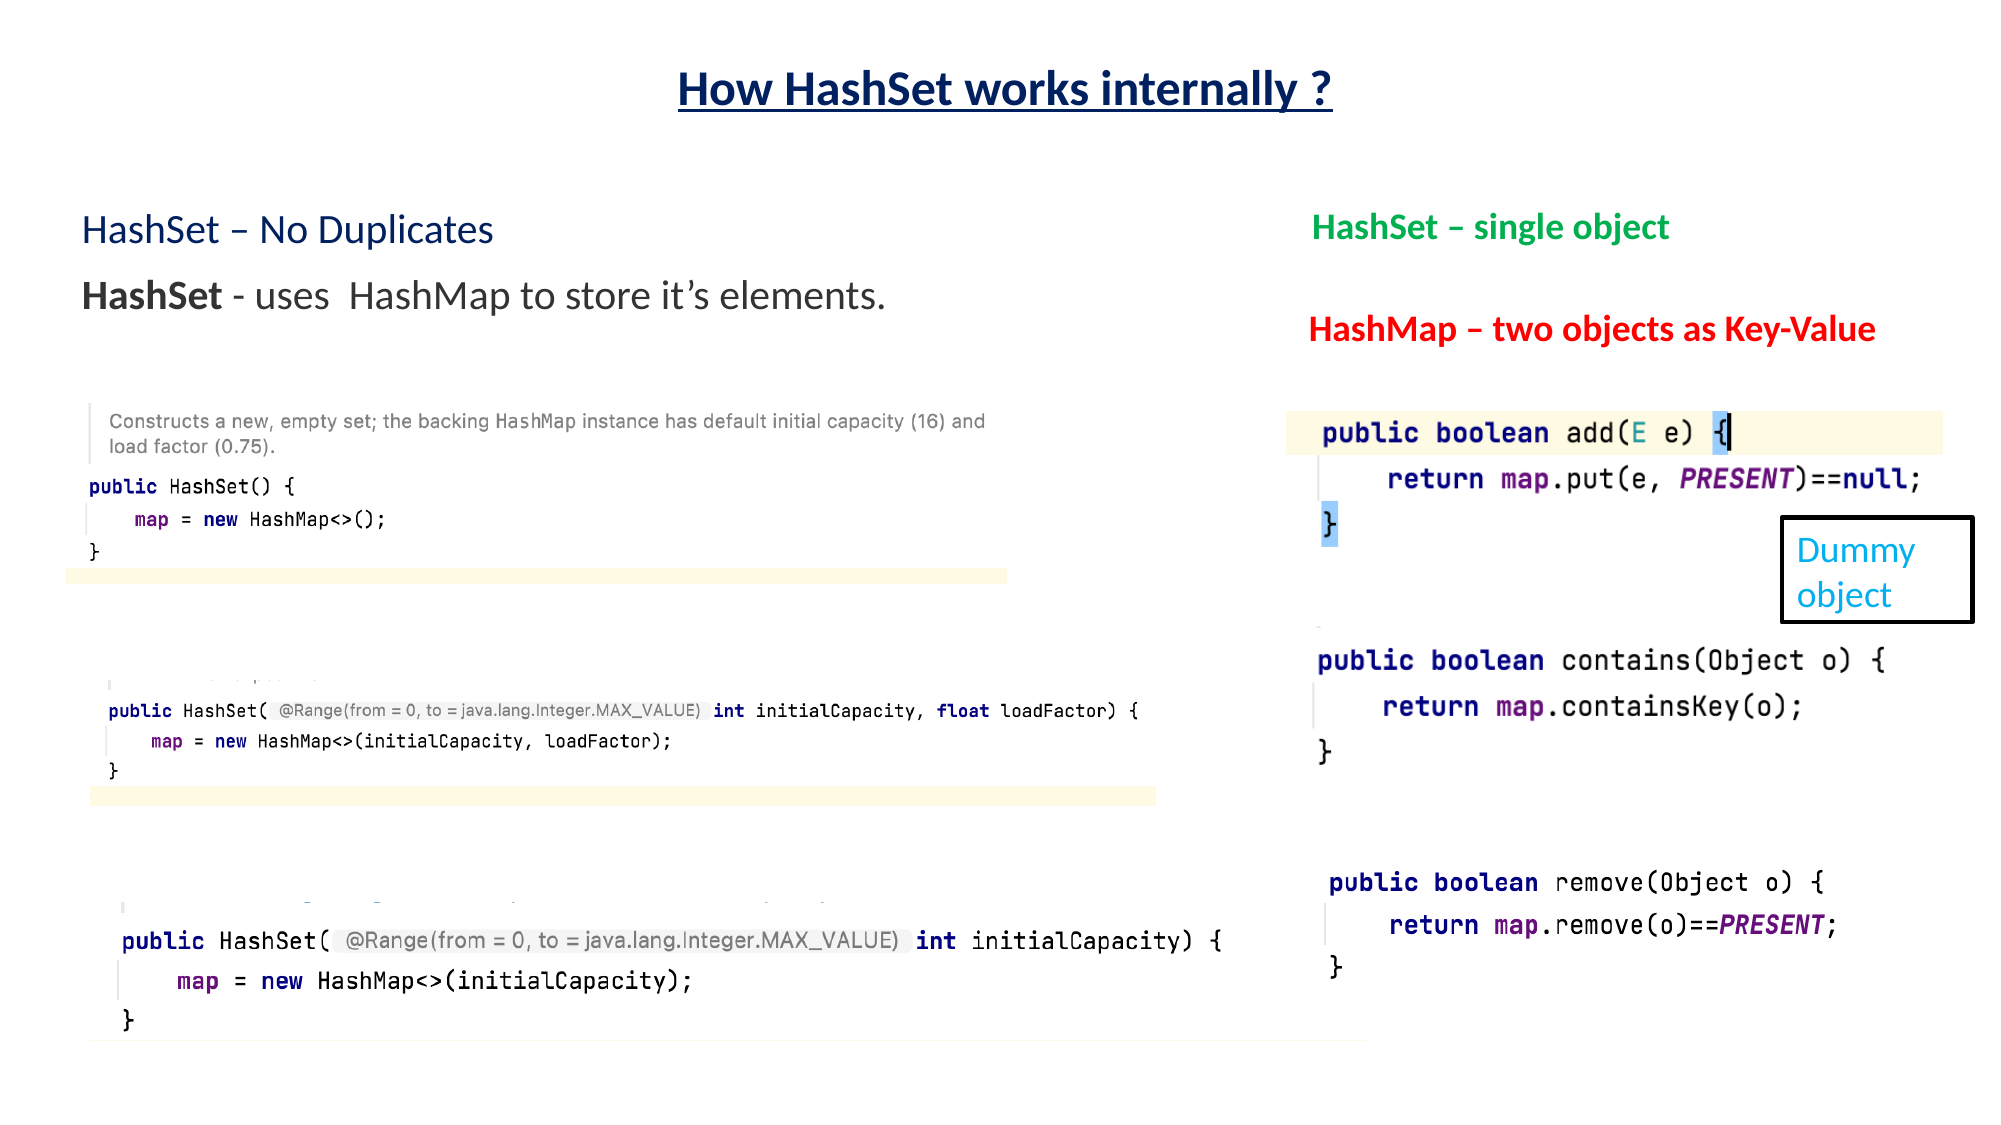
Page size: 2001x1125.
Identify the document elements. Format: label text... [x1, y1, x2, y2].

list How HashSet works internally ? HashSet – No Duplicates HashSet - uses HashMap to store it’s elements. [66, 54, 1944, 1099]
picture [90, 854, 1902, 1041]
picture [1286, 411, 1943, 572]
text_box HashSet – single object [1297, 194, 1953, 255]
picture [1279, 626, 1936, 787]
text_box Dummy object [1782, 517, 1973, 623]
text_box HashMap – two objects as Key-Value [1293, 296, 1949, 357]
picture [90, 680, 1156, 806]
picture [66, 374, 1007, 584]
